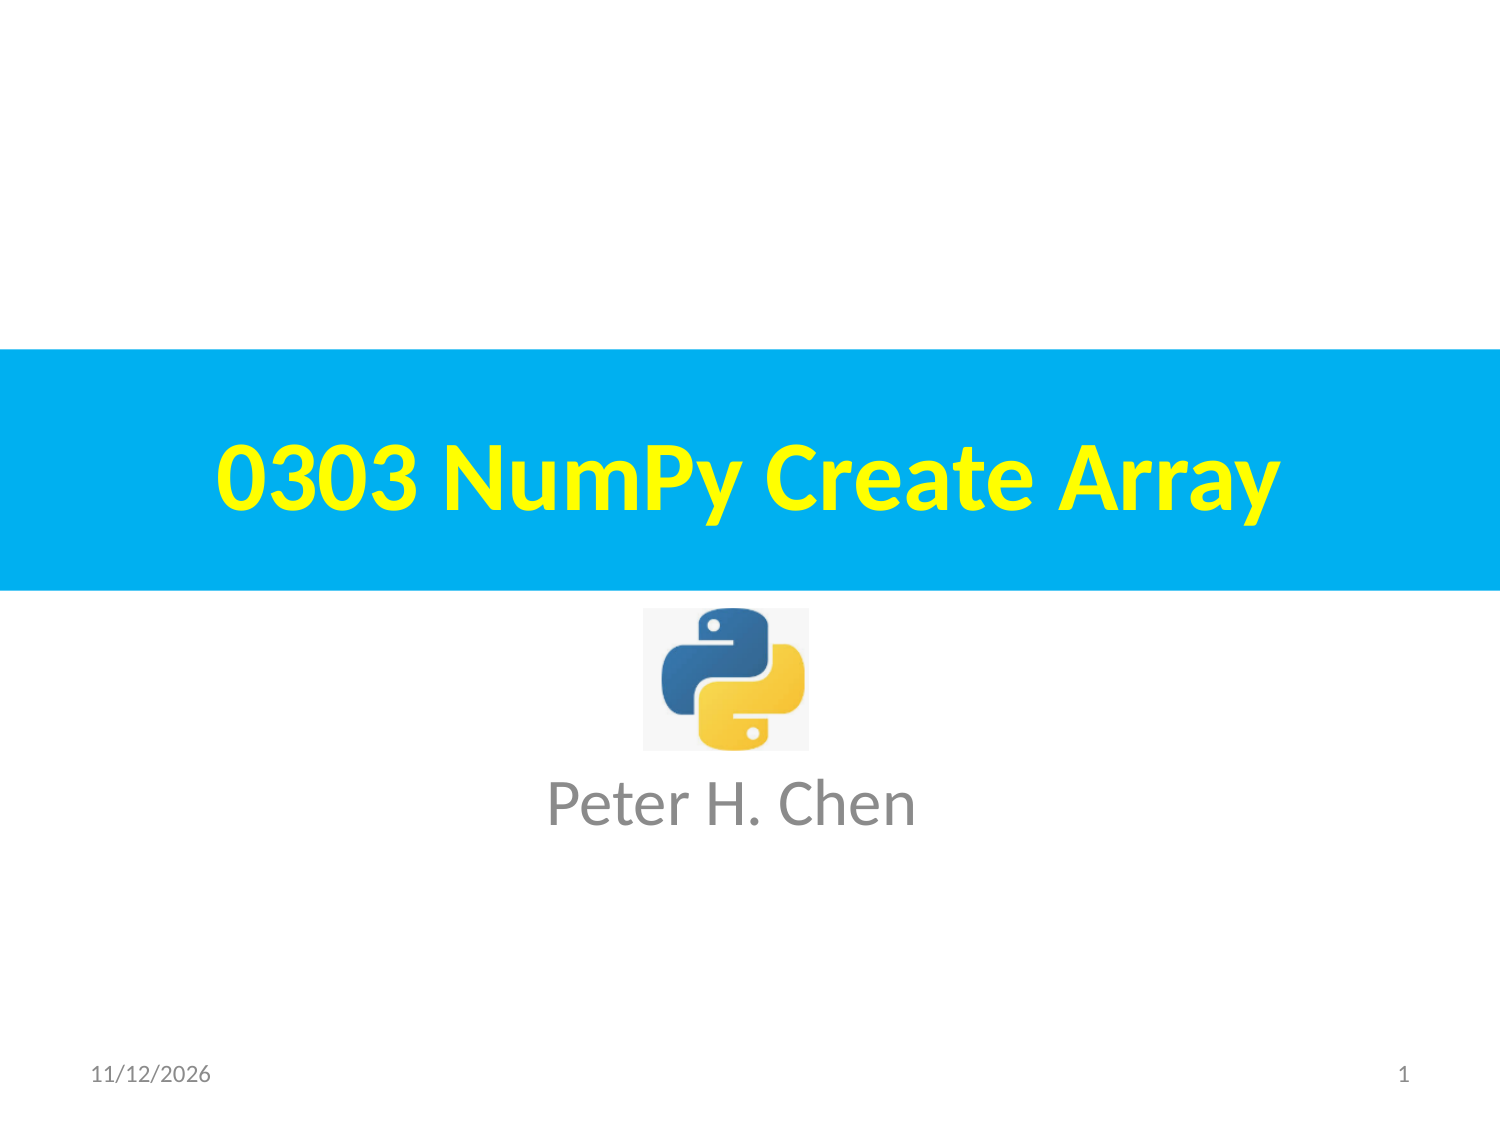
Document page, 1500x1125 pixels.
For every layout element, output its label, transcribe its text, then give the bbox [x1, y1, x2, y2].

slide_number 1 [1074, 1042, 1425, 1103]
picture [643, 606, 809, 752]
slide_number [75, 1042, 425, 1103]
subtitle Peter H. Chen [206, 751, 1257, 866]
title 0303 NumPy Create Array [0, 349, 1500, 591]
